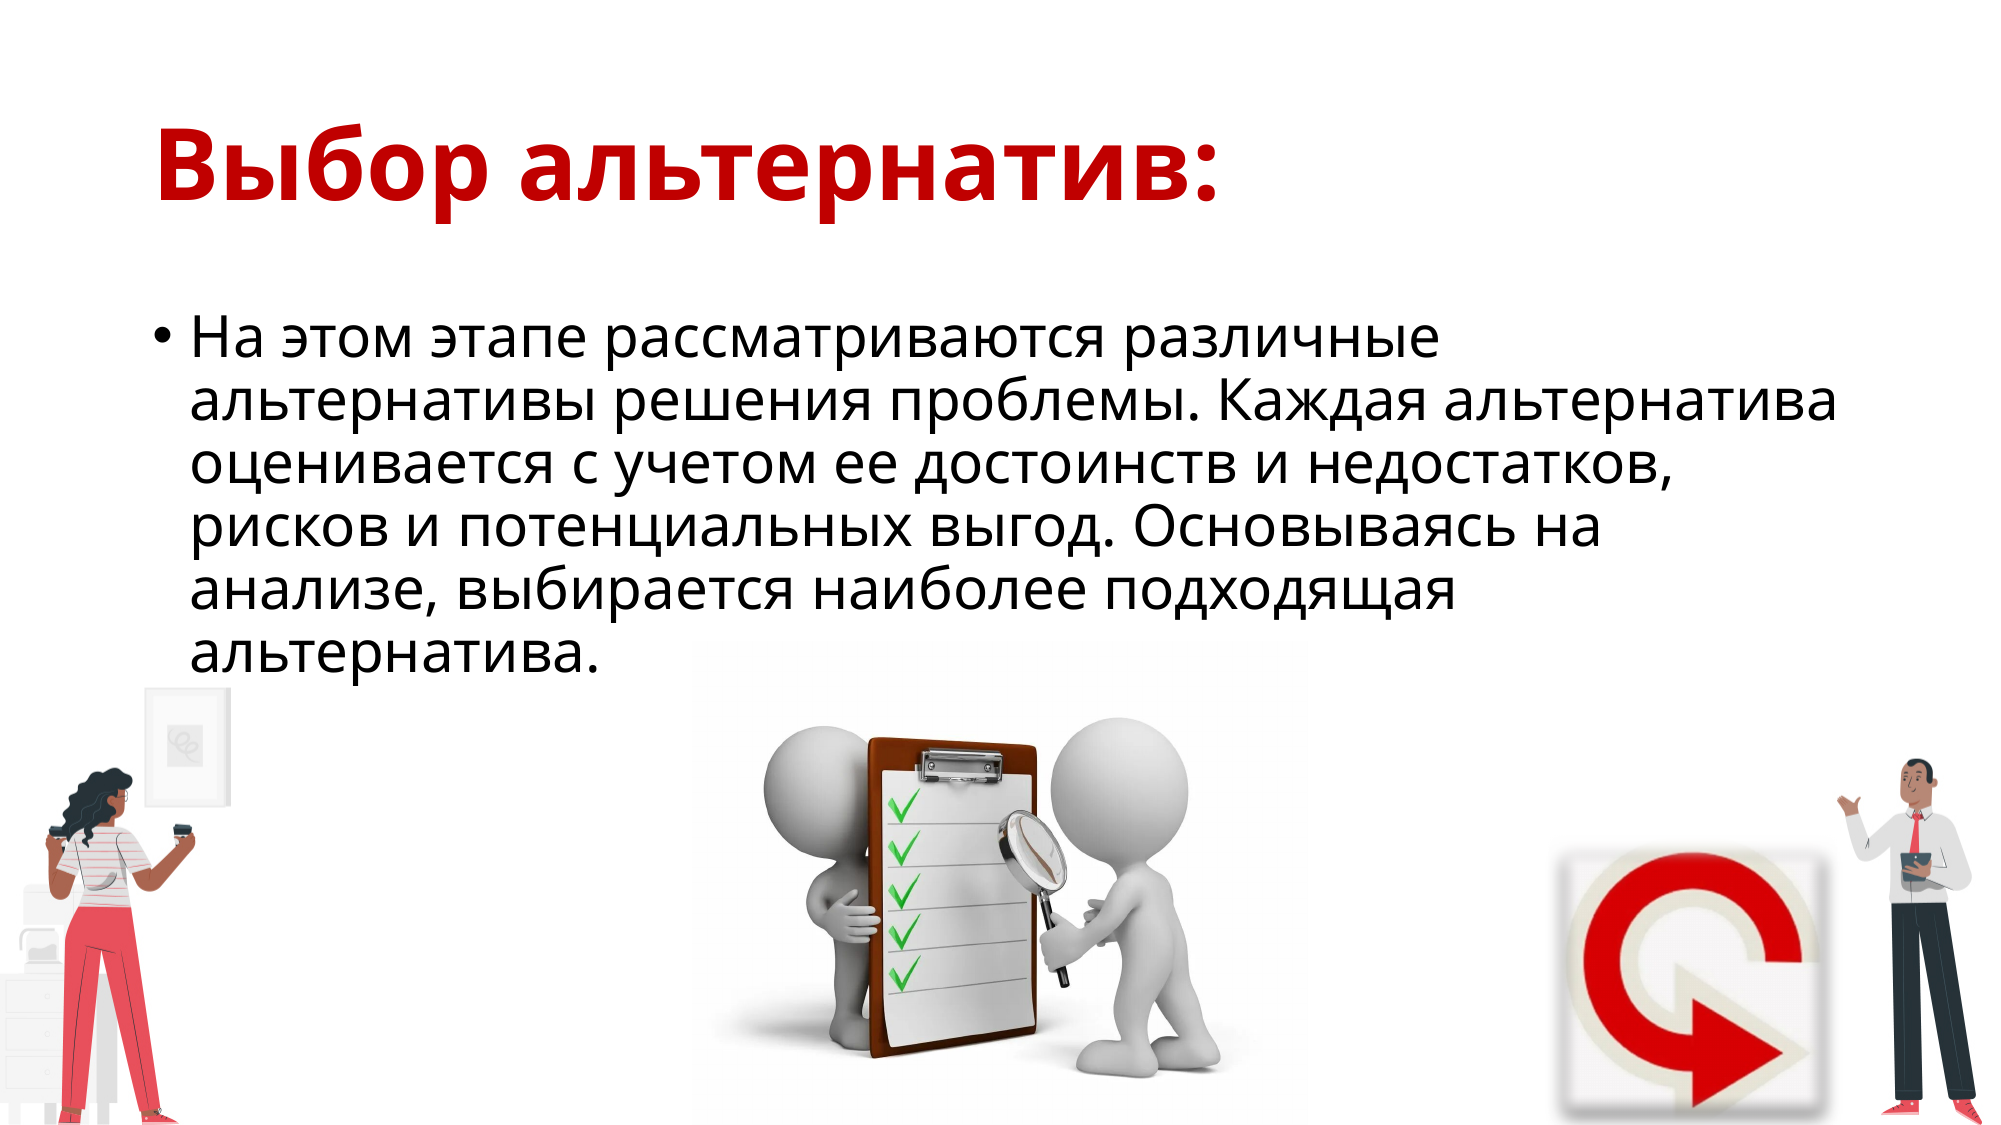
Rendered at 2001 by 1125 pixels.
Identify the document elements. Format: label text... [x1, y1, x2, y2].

title Выбор альтернатив: [137, 59, 1863, 278]
picture [0, 0, 2000, 1125]
list На этом этапе рассматриваются различные альтернативы решения проблемы. Каждая альтернатива оценивается с учетом ее достоинств и недостатков, рисков и потенциальных выгод. Основываясь на анализе, выбирается наиболее подходящая альтернатива. [137, 299, 1863, 1014]
